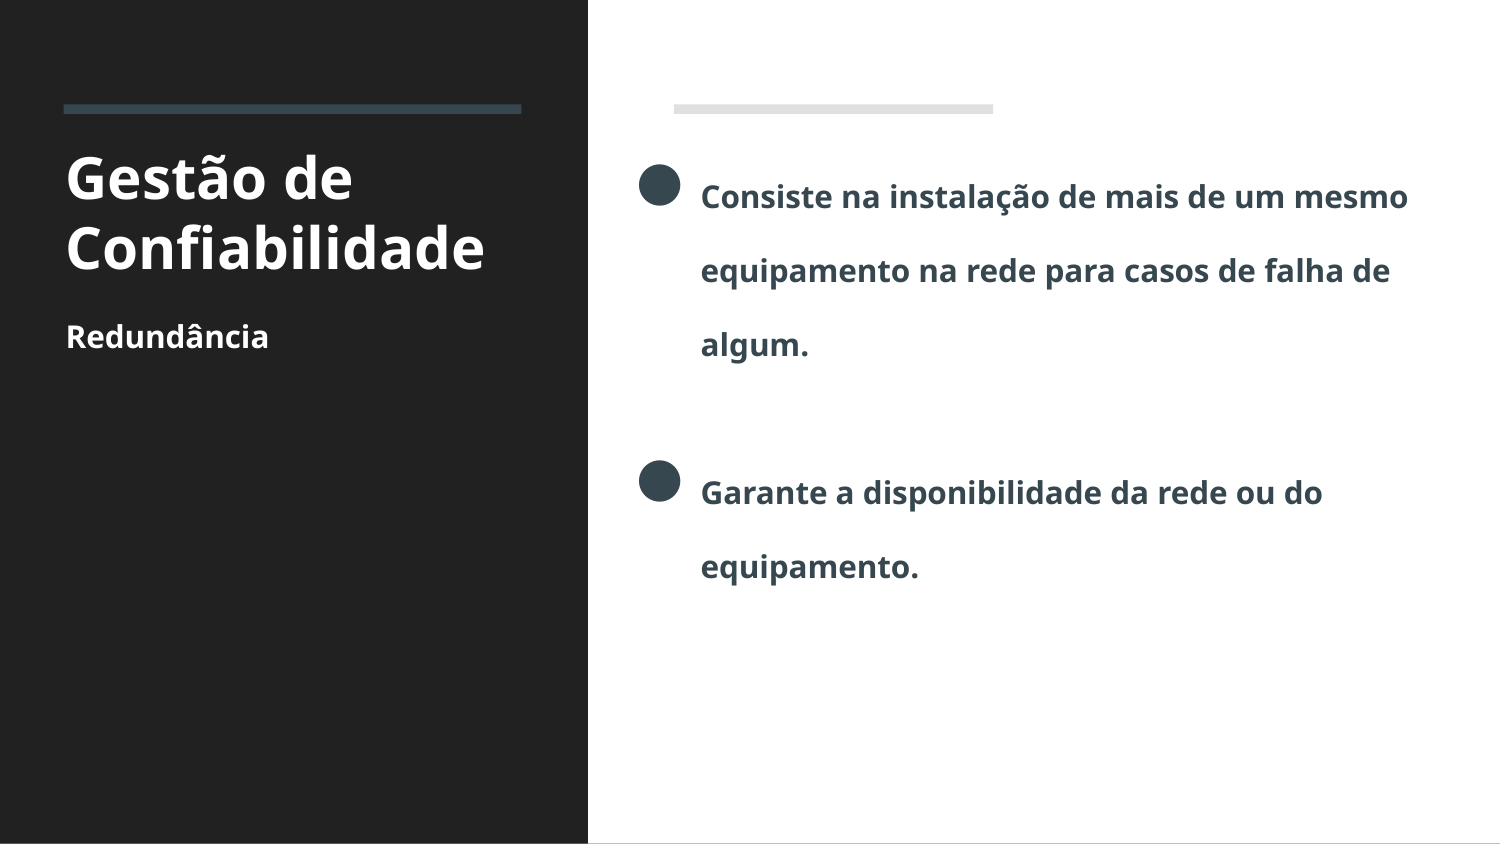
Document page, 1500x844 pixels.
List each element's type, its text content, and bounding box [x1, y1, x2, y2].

text_box Consiste na instalação de mais de um mesmo equipamento na rede para casos de falha de algum. Garante a disponibilidade da rede ou do equipamento. [610, 126, 1480, 810]
title Gestão de Confiabilidade Redundância [50, 126, 521, 743]
